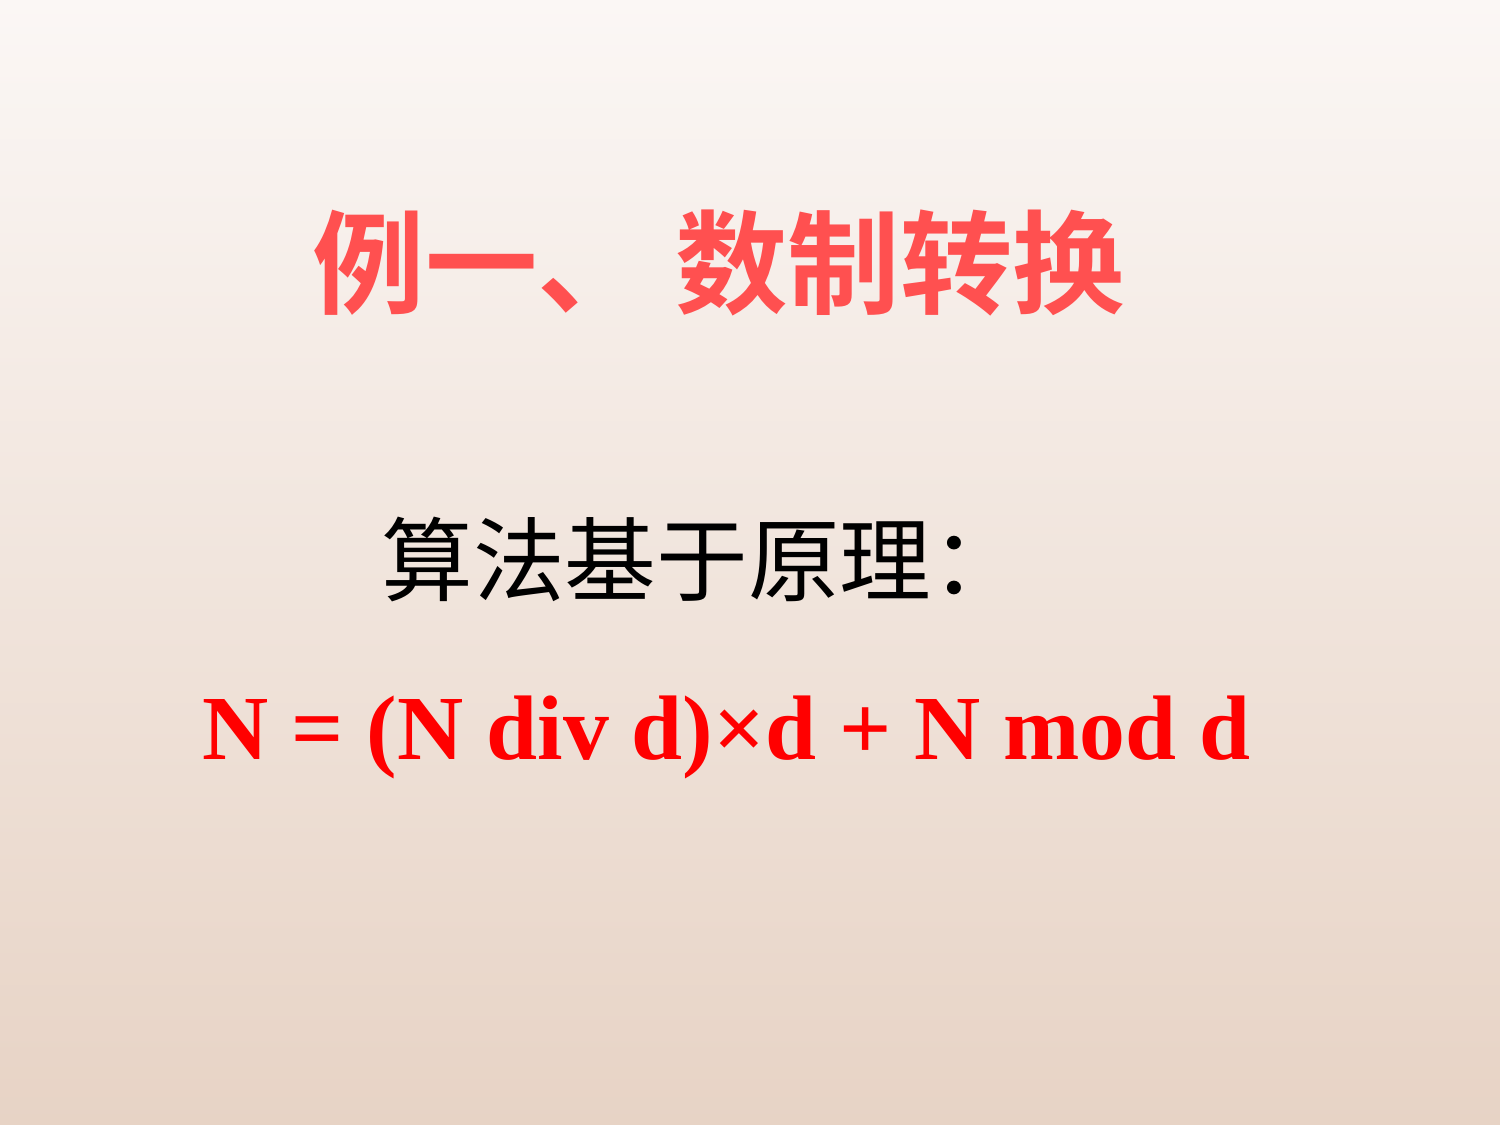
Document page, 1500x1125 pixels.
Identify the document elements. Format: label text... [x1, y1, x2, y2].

title 例一、 数制转换 算法基于原理： N = (N div d)×d + N mod d [49, 412, 1326, 601]
